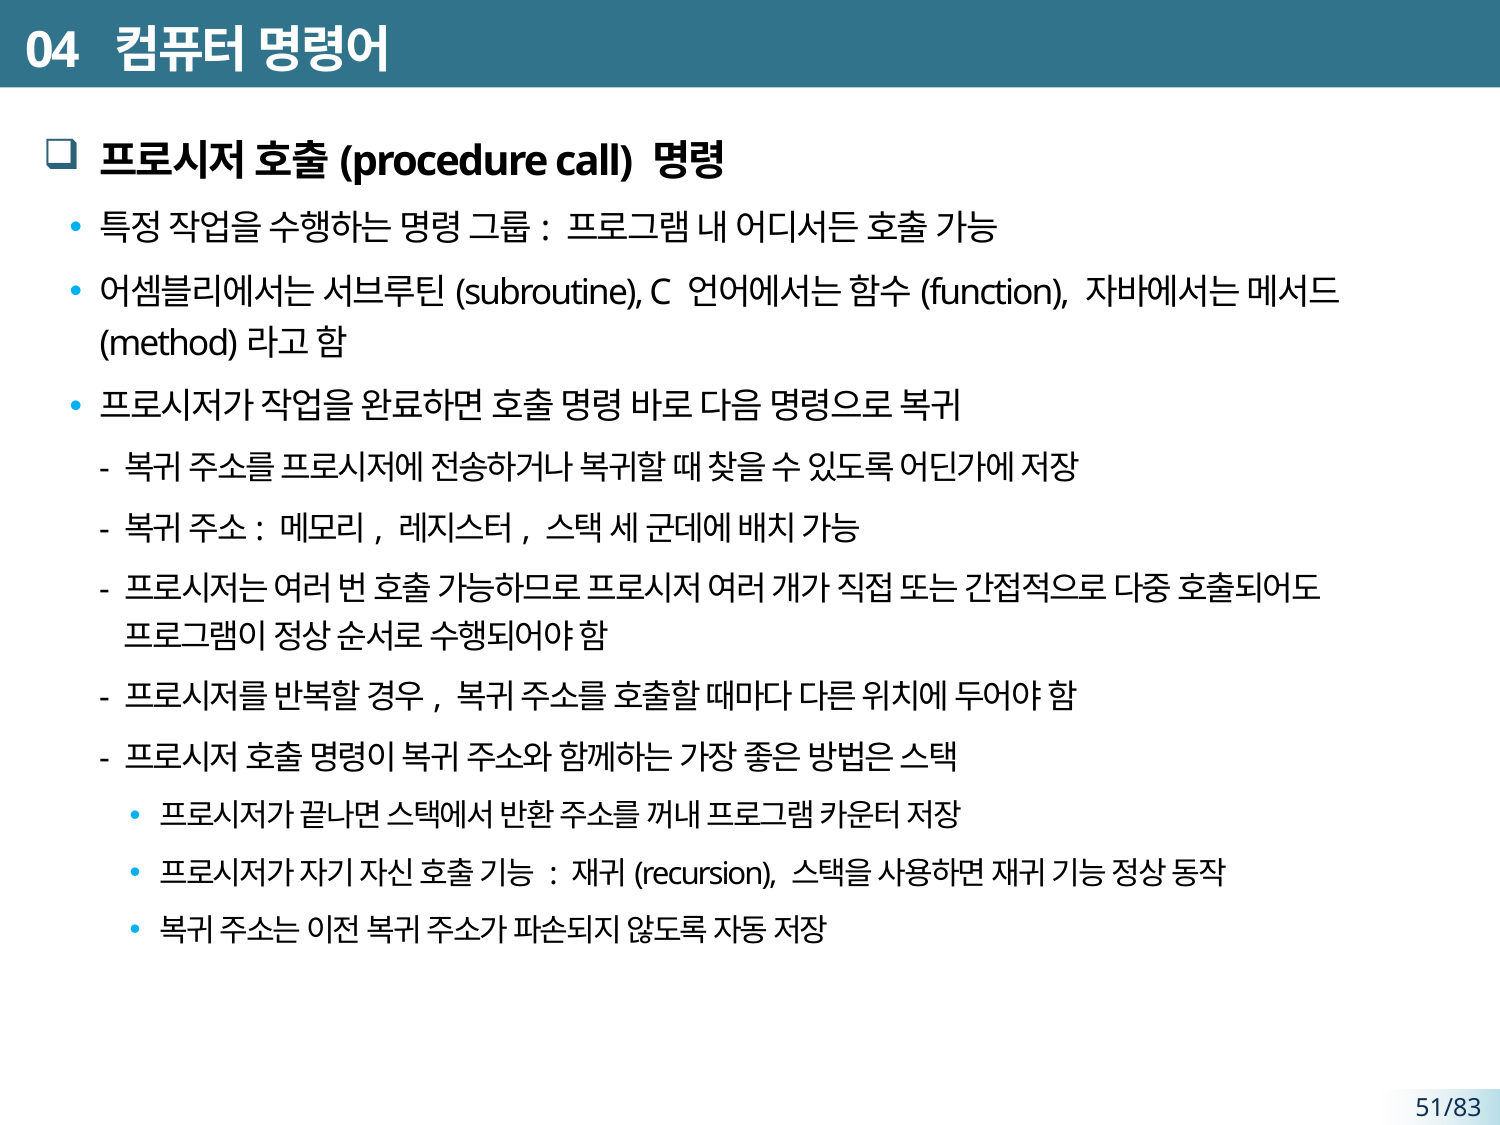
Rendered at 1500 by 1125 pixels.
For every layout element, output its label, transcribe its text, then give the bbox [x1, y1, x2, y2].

title 04 컴퓨터 명령어 [10, 8, 1288, 87]
list 프로시저 호출(procedure call) 명령 특정 작업을 수행하는 명령 그룹: 프로그램 내 어디서든 호출 가능 어셈블리에서는 서브루틴(subroutine), C 언어에서는 함수(function), 자바에서는 메서드(method)라고 함 프로시저가 작업을 완료하면 호출 명령 바로 다음 명령으로 복귀 - 복귀 주소를 프로시저에 전송하거나 복귀할 때 찾을 수 있도록 어딘가에 저장 - 복귀 주소: 메모리, 레지스터, 스택 세 군데에 배치 가능 - 프로시저는 여러 번 호출 가능하므로 프로시저 여러 개가 직접 또는 간접적으로 다중 호출되어도 프로그램이 정상 순서로 수행되어야 함 - 프로시저를 반복할 경우, 복귀 주소를 호출할 때마다 다른 위치에 두어야 함 - 프로시저 호출 명령이 복귀 주소와 함께하는 가장 좋은 방법은 스택 프로시저가 끝나면 스택에서 반환 주소를 꺼내 프로그램 카운터 저장 프로시저가 자기 자신 호출 기능 : 재귀(recursion), 스택을 사용하면 재귀 기능 정상 동작 복귀 주소는 이전 복귀 주소가 파손되지 않도록 자동 저장 [10, 116, 1481, 1047]
